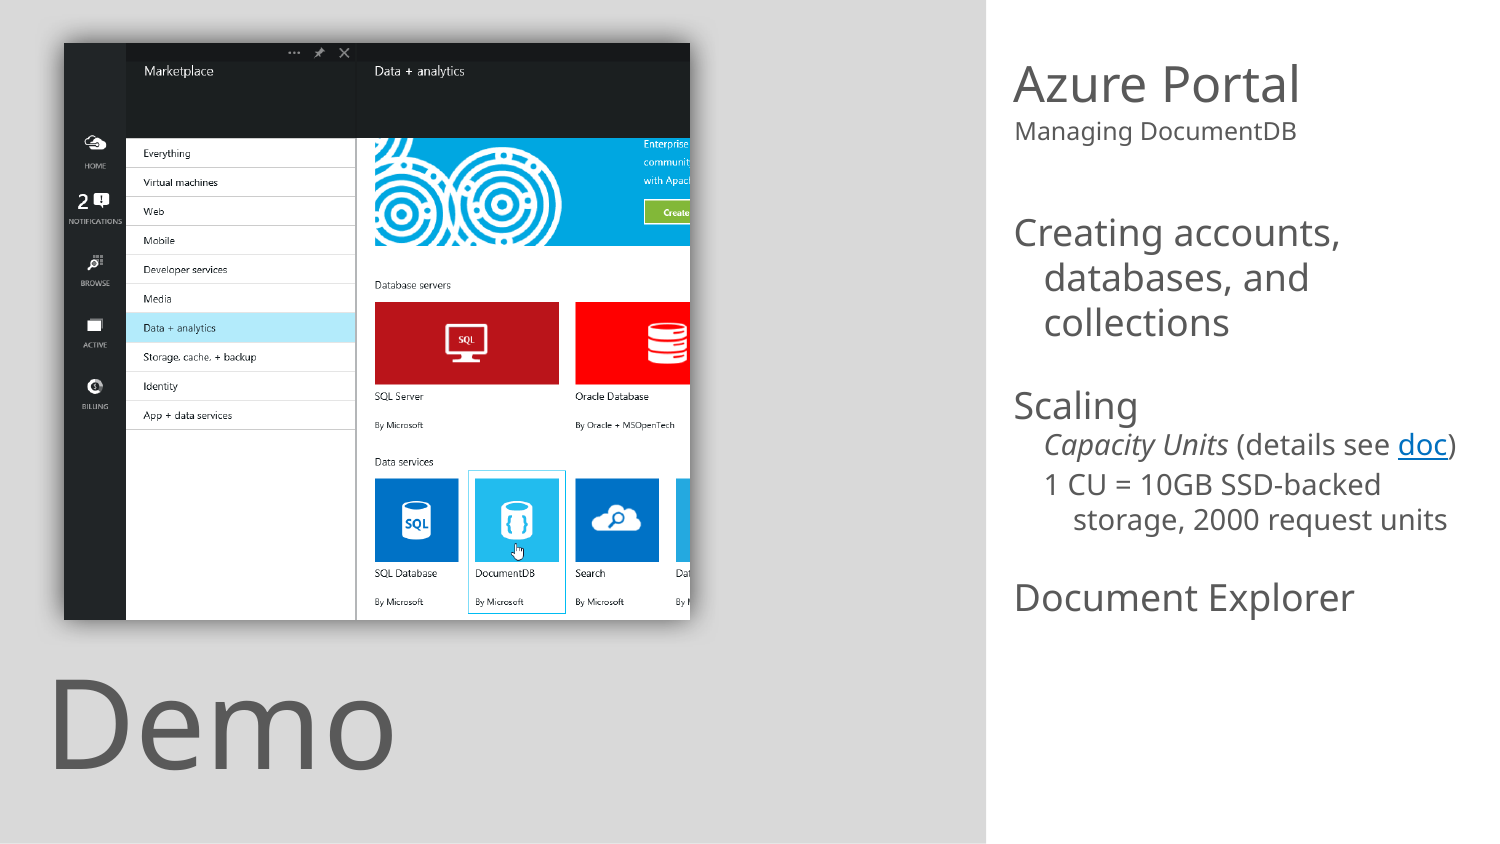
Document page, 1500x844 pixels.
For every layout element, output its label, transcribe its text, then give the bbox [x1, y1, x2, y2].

picture [64, 43, 690, 620]
list Creating accounts, databases, and collections Scaling Capacity Units (details see doc) 1 CU = 10GB SSD-backed storage, 2000 request units Document Explorer [1013, 209, 1459, 804]
picture [645, 200, 690, 224]
list Managing DocumentDB [1014, 115, 1459, 178]
list Azure Portal [1013, 30, 1460, 113]
